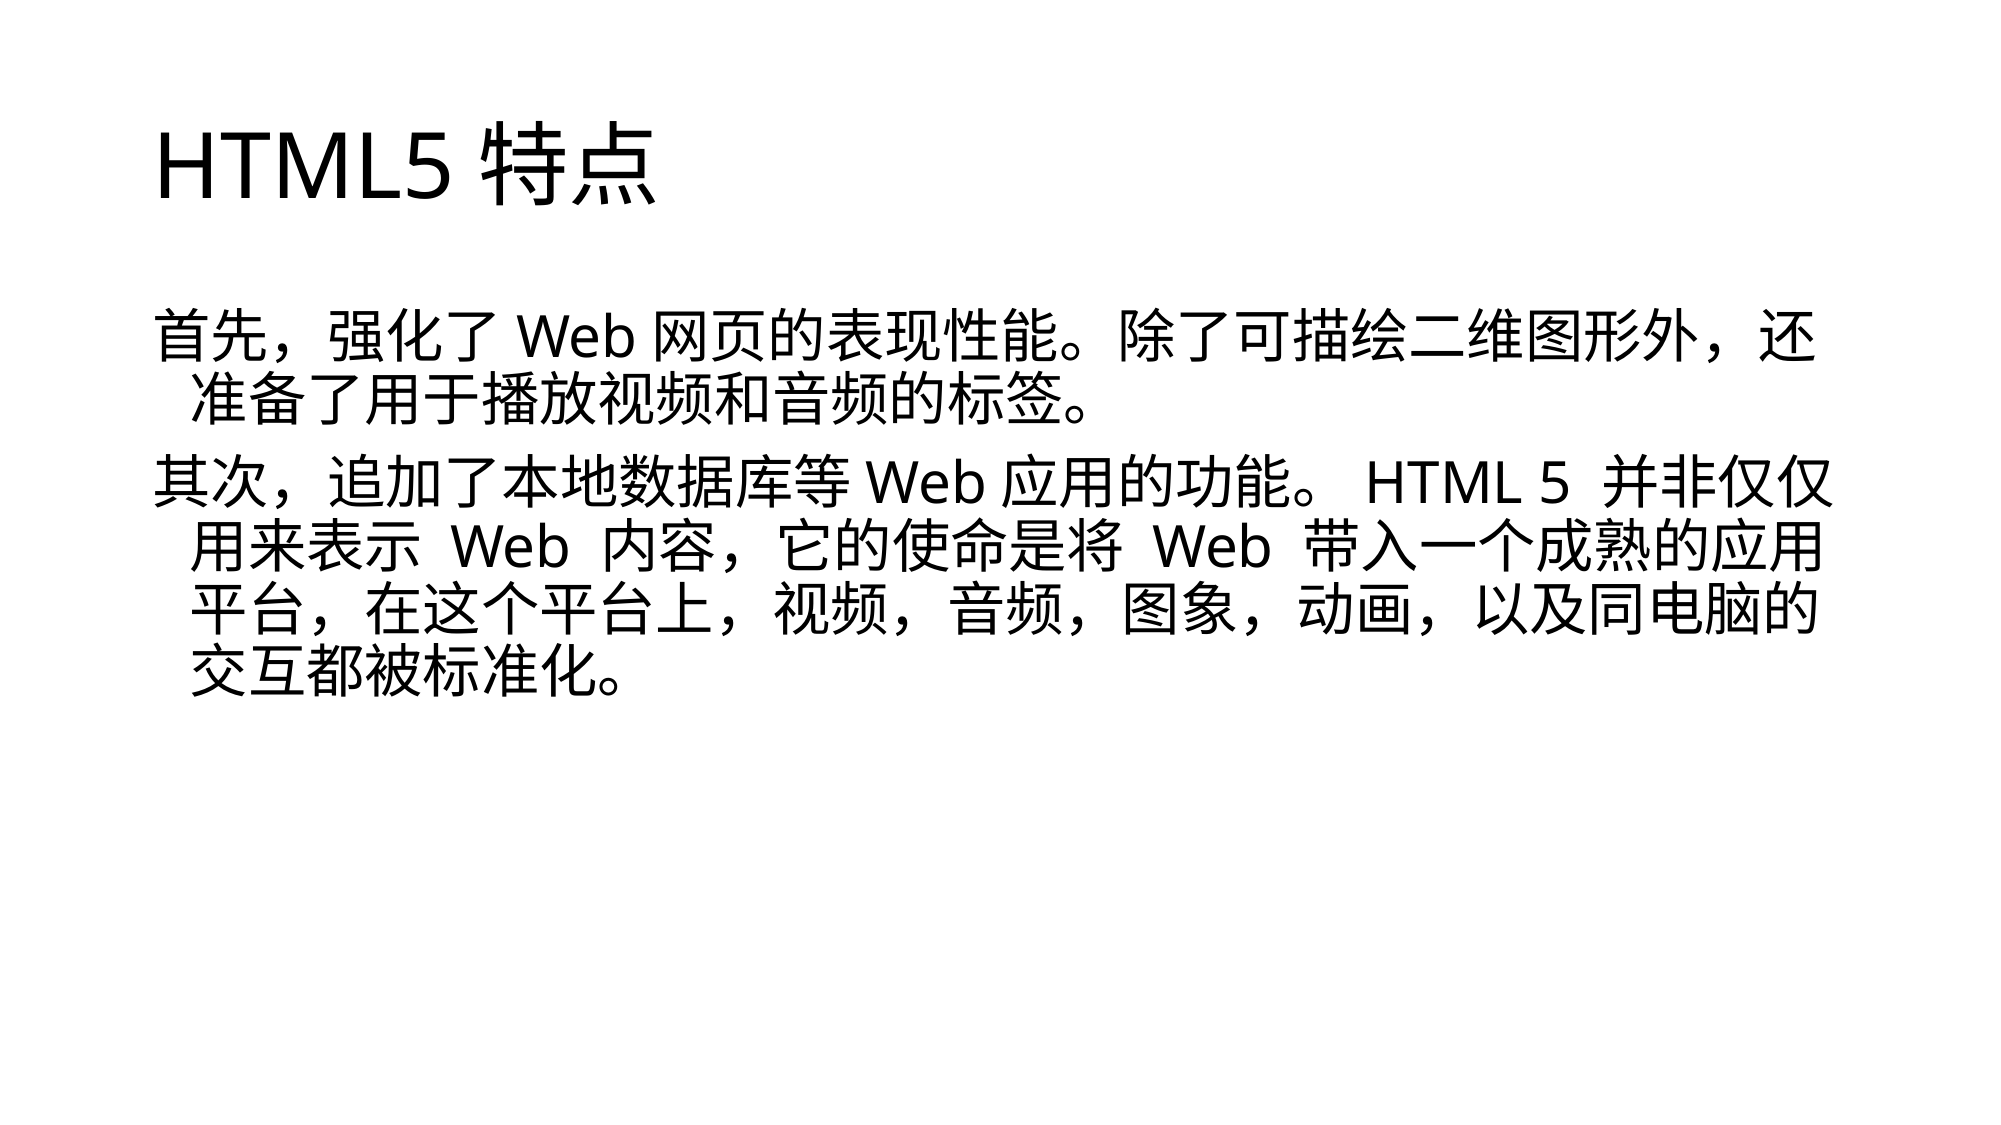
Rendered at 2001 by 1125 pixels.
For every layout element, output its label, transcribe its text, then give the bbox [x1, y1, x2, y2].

list 首先，强化了Web网页的表现性能。除了可描绘二维图形外，还准备了用于播放视频和音频的标签。 其次，追加了本地数据库等Web应用的功能。HTML 5 并非仅仅用来表示 Web 内容，它的使命是将 Web 带入一个成熟的应用平台，在这个平台上，视频，音频，图象，动画，以及同电脑的交互都被标准化。 [137, 299, 1863, 1014]
title HTML5特点 [137, 59, 1863, 278]
